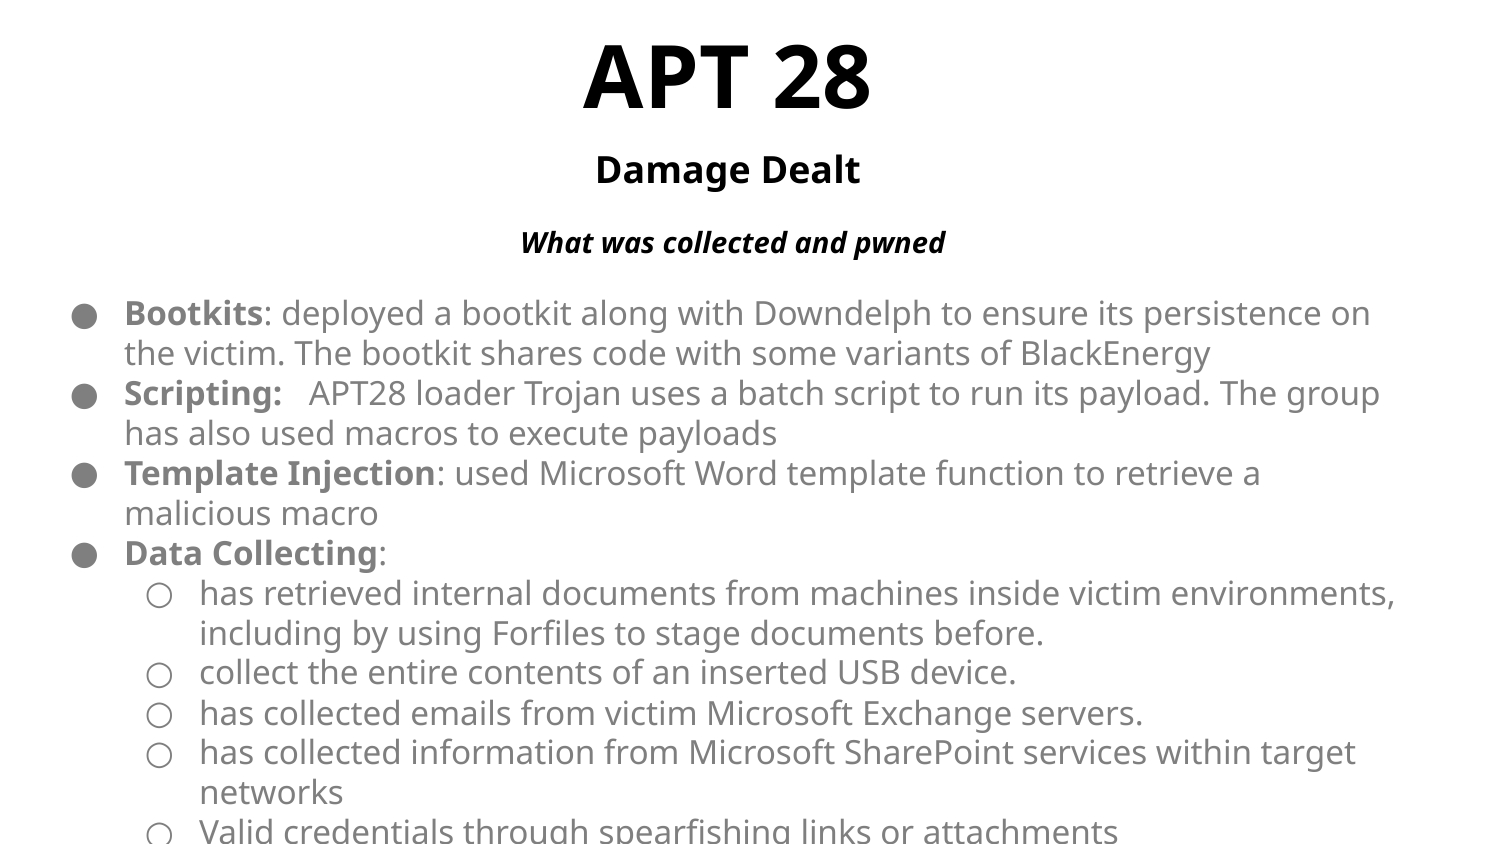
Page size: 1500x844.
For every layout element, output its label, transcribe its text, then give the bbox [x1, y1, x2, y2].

list Damage Dealt What was collected and pwned Bootkits: deployed a bootkit along with Downdelph to ensure its persistence on the victim. The bootkit shares code with some variants of BlackEnergy Scripting: APT28 loader Trojan uses a batch script to run its payload. The group has also used macros to execute payloads Template Injection: used Microsoft Word template function to retrieve a malicious macro Data Collecting: has retrieved internal documents from machines inside victim environments, including by using Forfiles to stage documents before. collect the entire contents of an inserted USB device. has collected emails from victim Microsoft Exchange servers. has collected information from Microsoft SharePoint services within target networks Valid credentials through spearfishing links or attachments [34, 130, 1432, 800]
title APT 28 [29, 6, 1428, 109]
